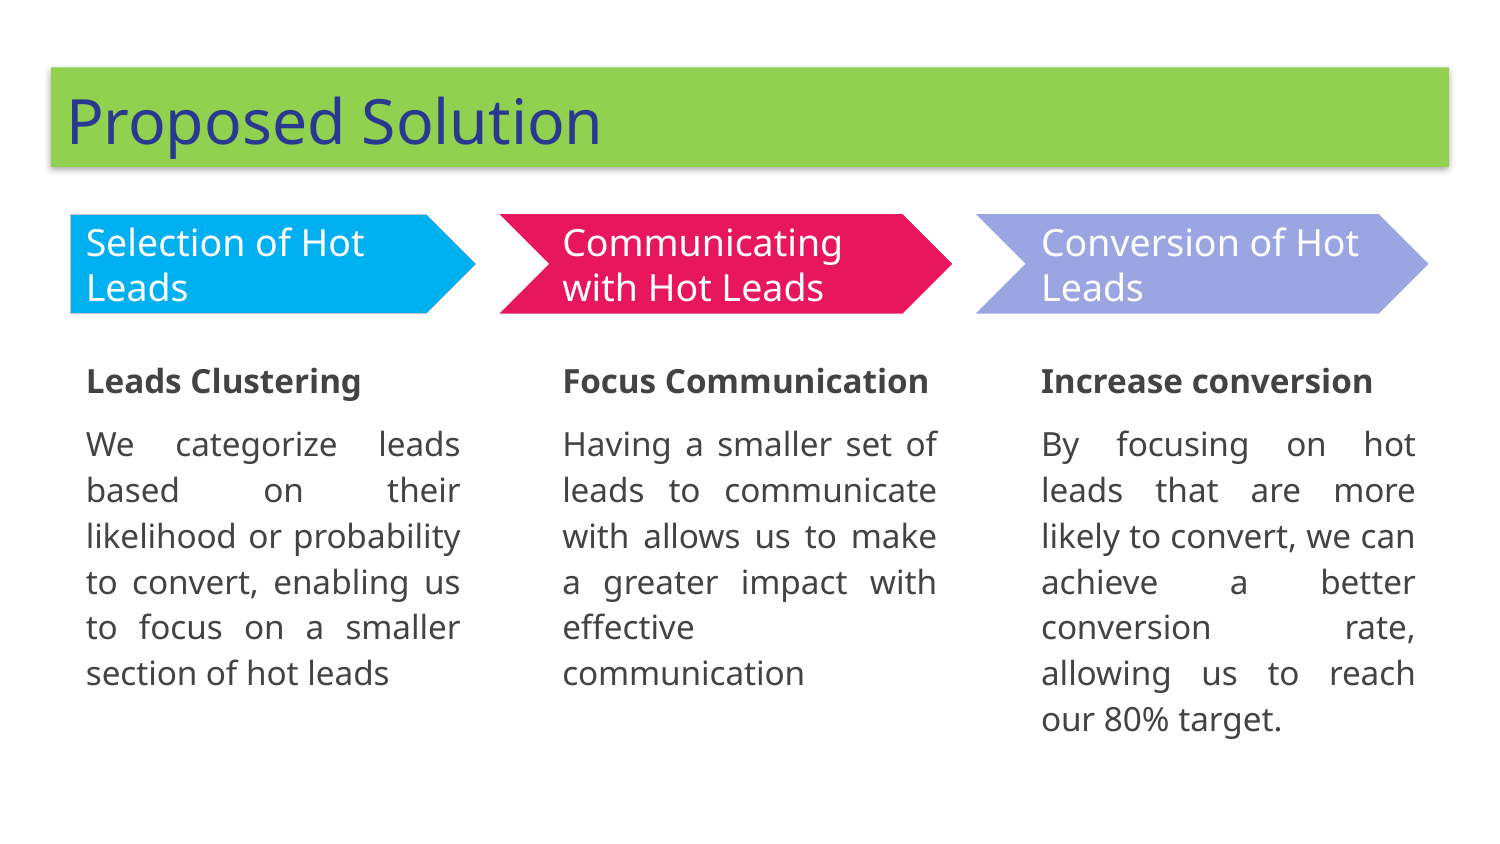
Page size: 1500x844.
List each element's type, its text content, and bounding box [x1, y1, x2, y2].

title Proposed Solution [51, 67, 1449, 167]
list Focus Communication Having a smaller set of leads to communicate with allows us to make a greater impact with effective communication [547, 339, 953, 775]
list Communicating with Hot Leads [547, 238, 918, 290]
list Increase conversion By focusing on hot leads that are more likely to convert, we can achieve a better conversion rate, allowing us to reach our 80% target. [1025, 339, 1432, 775]
list Conversion of Hot Leads [1025, 238, 1397, 290]
list Selection of Hot Leads [70, 238, 442, 290]
text_box [499, 214, 953, 314]
text_box [975, 214, 1429, 314]
text_box [70, 214, 476, 314]
list Leads Clustering We categorize leads based on their likelihood or probability to convert, enabling us to focus on a smaller section of hot leads [70, 339, 477, 775]
